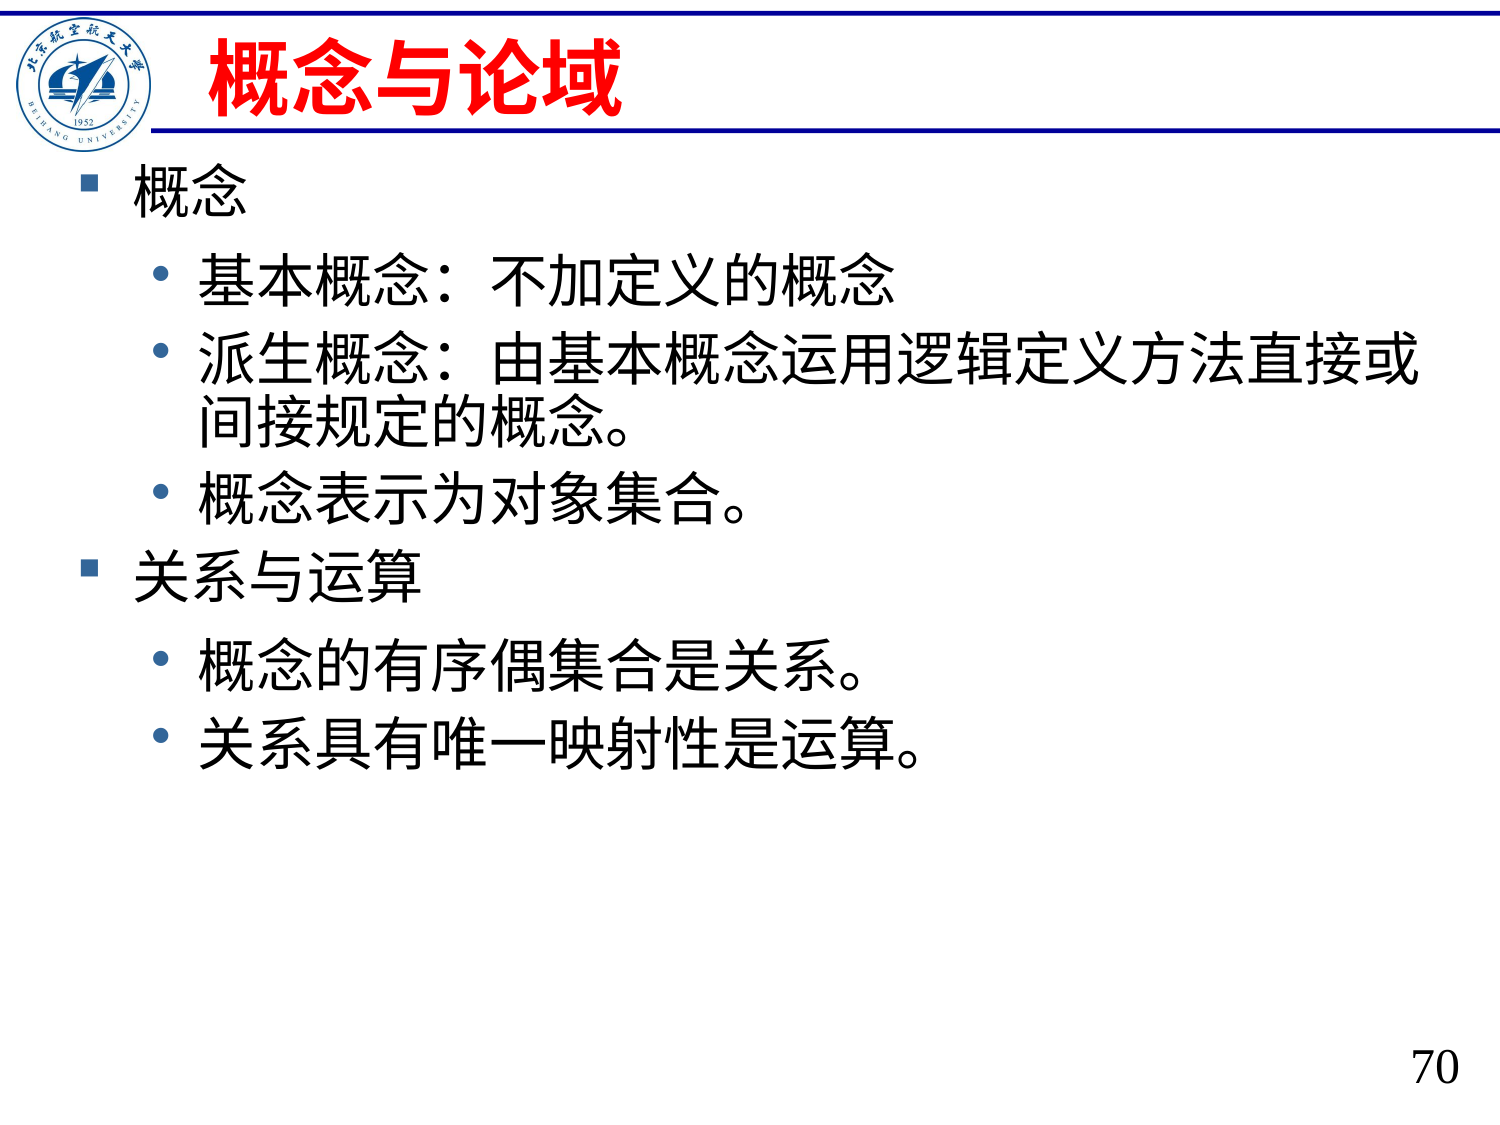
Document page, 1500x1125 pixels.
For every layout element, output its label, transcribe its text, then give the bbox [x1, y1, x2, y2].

list 概念 基本概念：不加定义的概念 派生概念：由基本概念运用逻辑定义方法直接或间接规定的概念。 概念表示为对象集合。 关系与运算 概念的有序偶集合是关系。 关系具有唯一映射性是运算。 [60, 155, 1452, 1006]
picture [16, 17, 151, 152]
title 概念与论域 [192, 32, 1415, 120]
